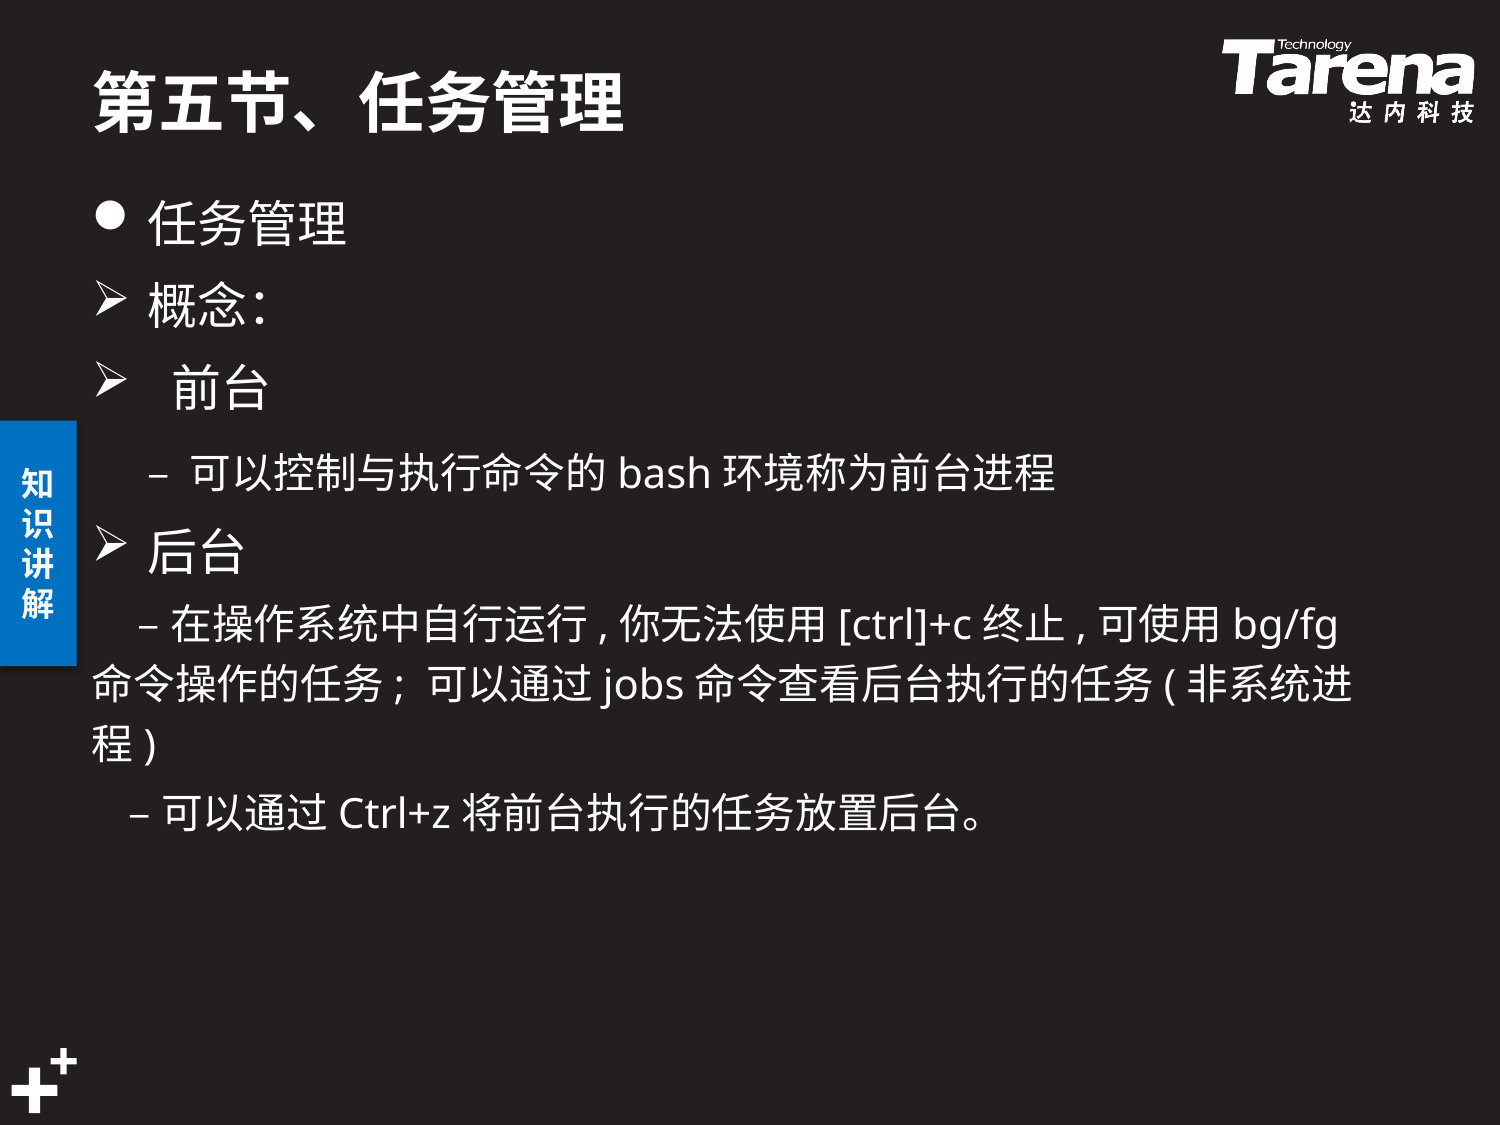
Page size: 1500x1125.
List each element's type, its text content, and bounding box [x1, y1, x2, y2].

list 任务管理 概念： 前台 – 可以控制与执行命令的bash环境称为前台进程 后台 –在操作系统中自行运行,你无法使用[ctrl]+c终止,可使用bg/fg命令操作的任务; 可以通过jobs命令查看后台执行的任务(非系统进程) –可以通过Ctrl+z将前台执行的任务放置后台。 [76, 172, 1400, 802]
title 第五节、任务管理 [76, 42, 1188, 160]
picture [1222, 39, 1475, 123]
